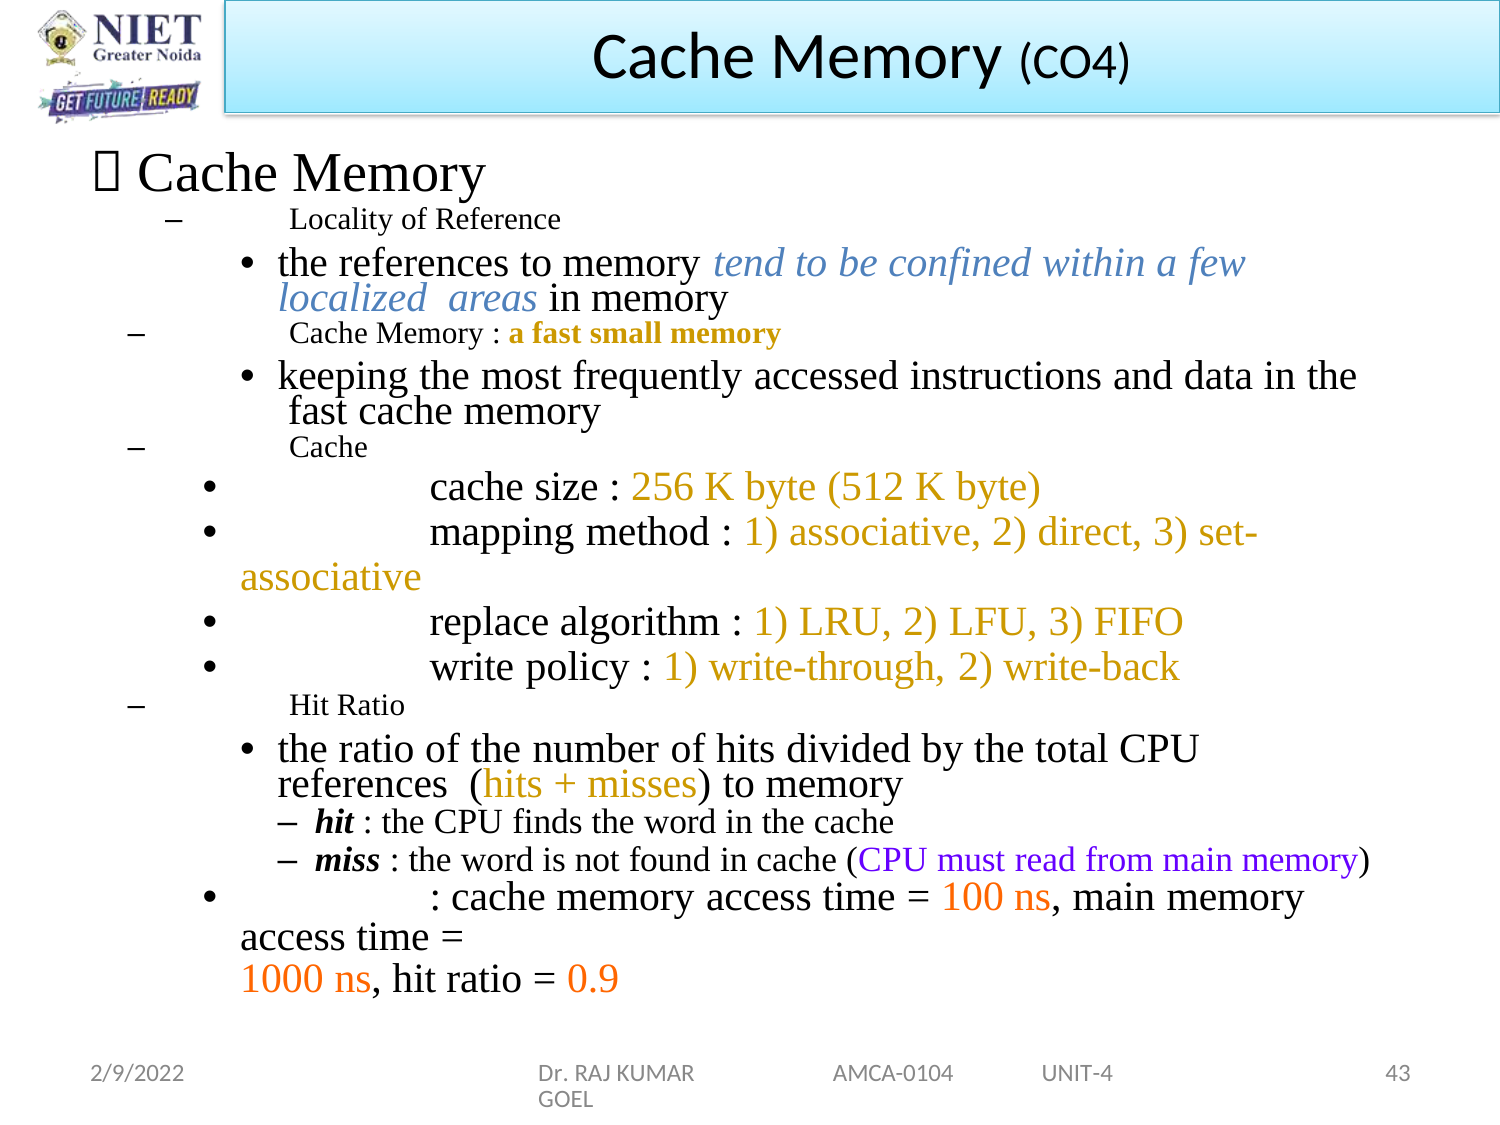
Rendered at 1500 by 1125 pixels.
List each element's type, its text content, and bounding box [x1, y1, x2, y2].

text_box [218, 0, 1500, 147]
picture [0, 0, 238, 135]
text_box  Cache Memory – Locality of Reference • the references to memory tend to be confined within a few localized areas in memory – Cache Memory : a fast small memory • keeping the most frequently accessed instructions and data in the fast cache memory – Cache • cache size : 256 K byte (512 K byte) • mapping method : 1) associative, 2) direct, 3) set-associative • replace algorithm : 1) LRU, 2) LFU, 3) FIFO • write policy : 1) write-through, 2) write-back – Hit Ratio • the ratio of the number of hits divided by the total CPU references (hits + misses) to memory – hit : the CPU finds the word in the cache – miss : the word is not found in cache (CPU must read from main memory) • : cache memory access time = 100 ns, main memory access time = 1000 ns, hit ratio = 0.9 [87, 143, 1407, 1001]
text_box UNIT-4 [1039, 1060, 1115, 1087]
footer AMCA-0104 [830, 1060, 958, 1125]
text_box Dr. RAJ KUMAR GOEL [536, 1060, 755, 1113]
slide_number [87, 1060, 187, 1125]
slide_number 43 [1379, 1060, 1419, 1125]
